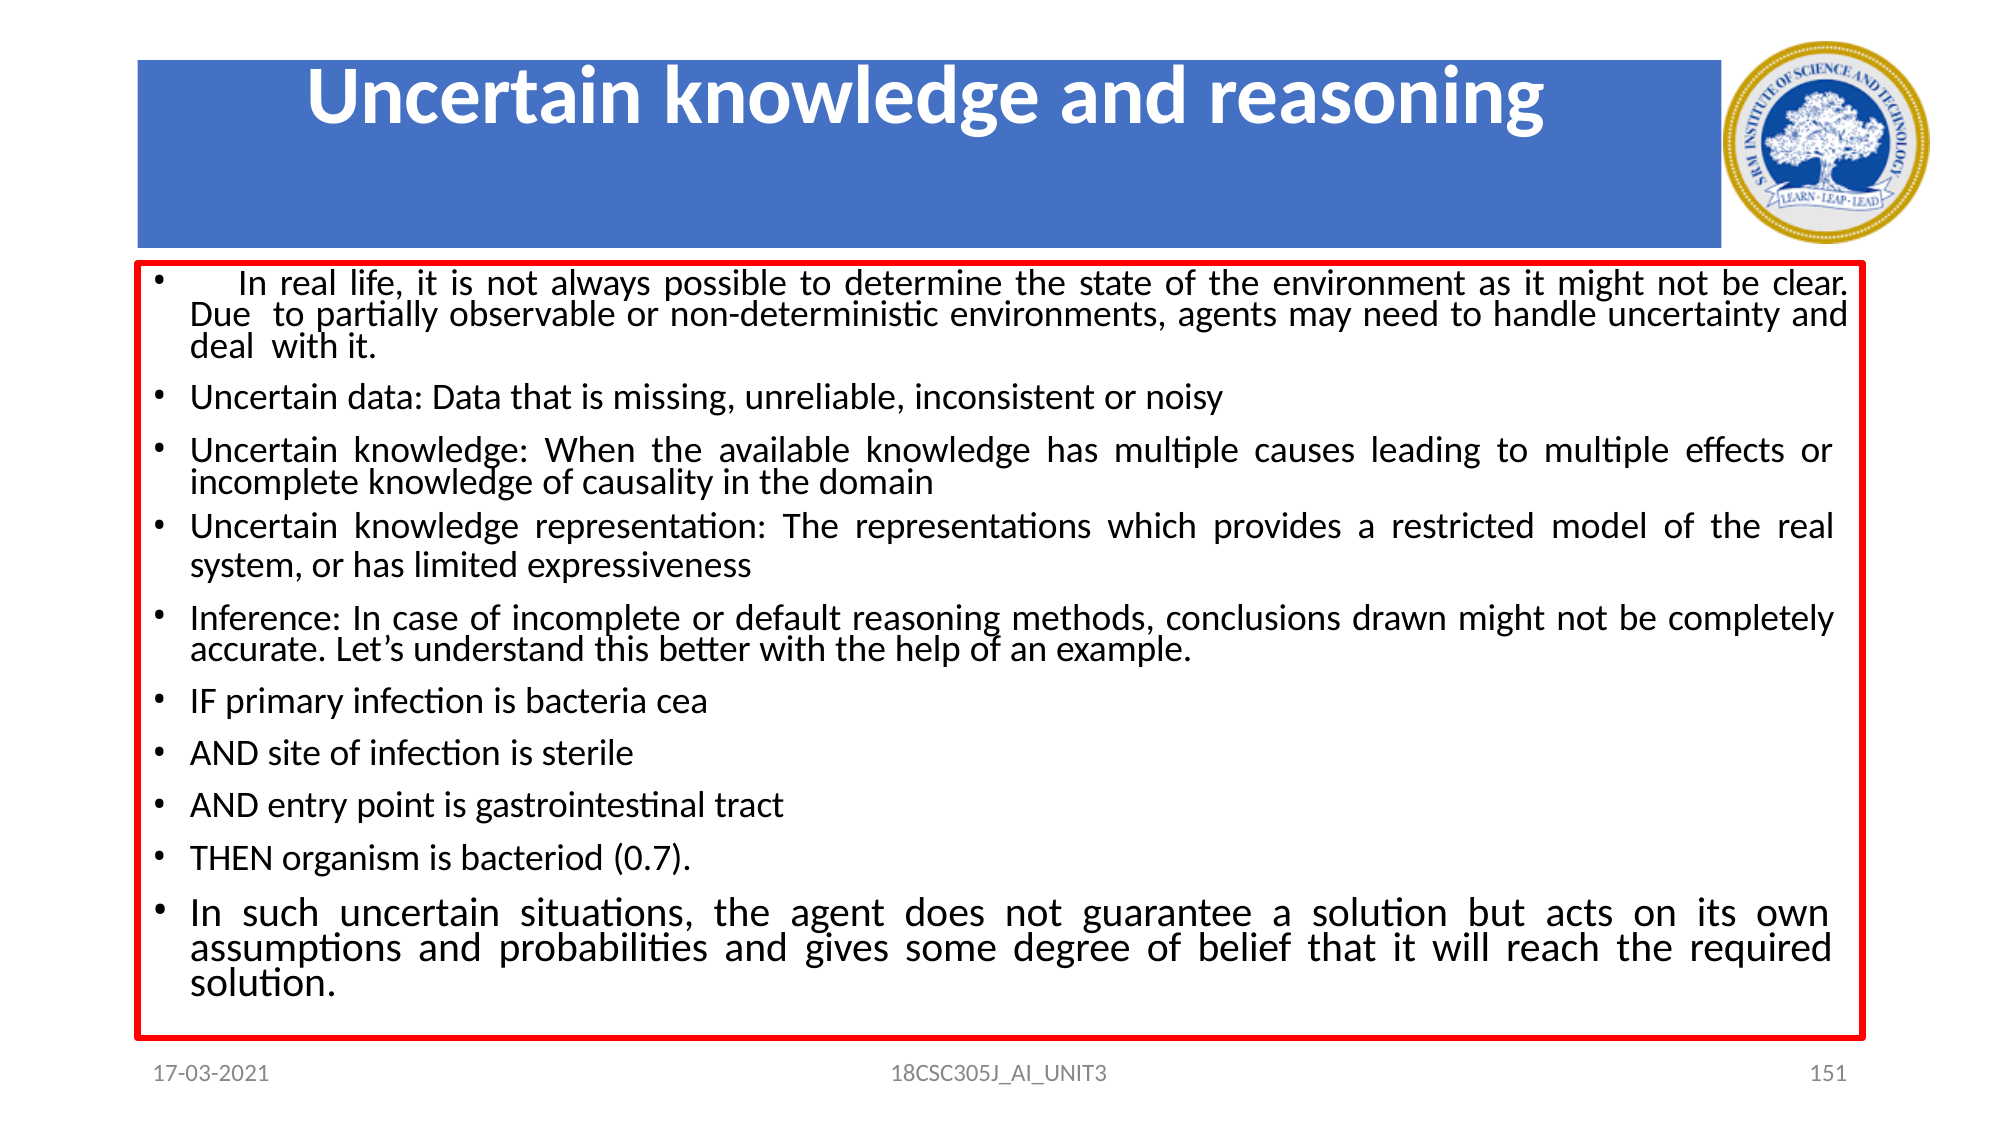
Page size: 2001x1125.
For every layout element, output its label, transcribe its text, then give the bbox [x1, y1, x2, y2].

text_box [137, 263, 1863, 1038]
text_box 17-03-2021 [150, 1060, 273, 1087]
slide_number 151 [1803, 1060, 1854, 1125]
text_box In real life, it is not always possible to determine the state of the environment as it might not be clear. Due to partially observable or non-deterministic environments, agents may need to handle uncertainty and deal with it. Uncertain data: Data that is missing, unreliable, inconsistent or noisy Uncertain knowledge: When the available knowledge has multiple causes leading to multiple effects or incomplete knowledge of causality in the domain Uncertain knowledge representation: The representations which provides a restricted model of the real system, or has limited expressiveness Inference: In case of incomplete or default reasoning methods, conclusions drawn might not be completely accurate. Let’s understand this better with the help of an example. IF primary infection is bacteria cea AND site of infection is sterile AND entry point is gastrointestinal tract THEN organism is bacteriod (0.7). In such uncertain situations, the agent does not guarantee a solution but acts on its own assumptions and probabilities and gives some degree of belief that it will reach the required solution. [150, 254, 1850, 1004]
picture [1723, 41, 1930, 244]
footer 18CSC305J_AI_UNIT3 [888, 1060, 1112, 1125]
title Uncertain knowledge and reasoning [137, 60, 1719, 248]
